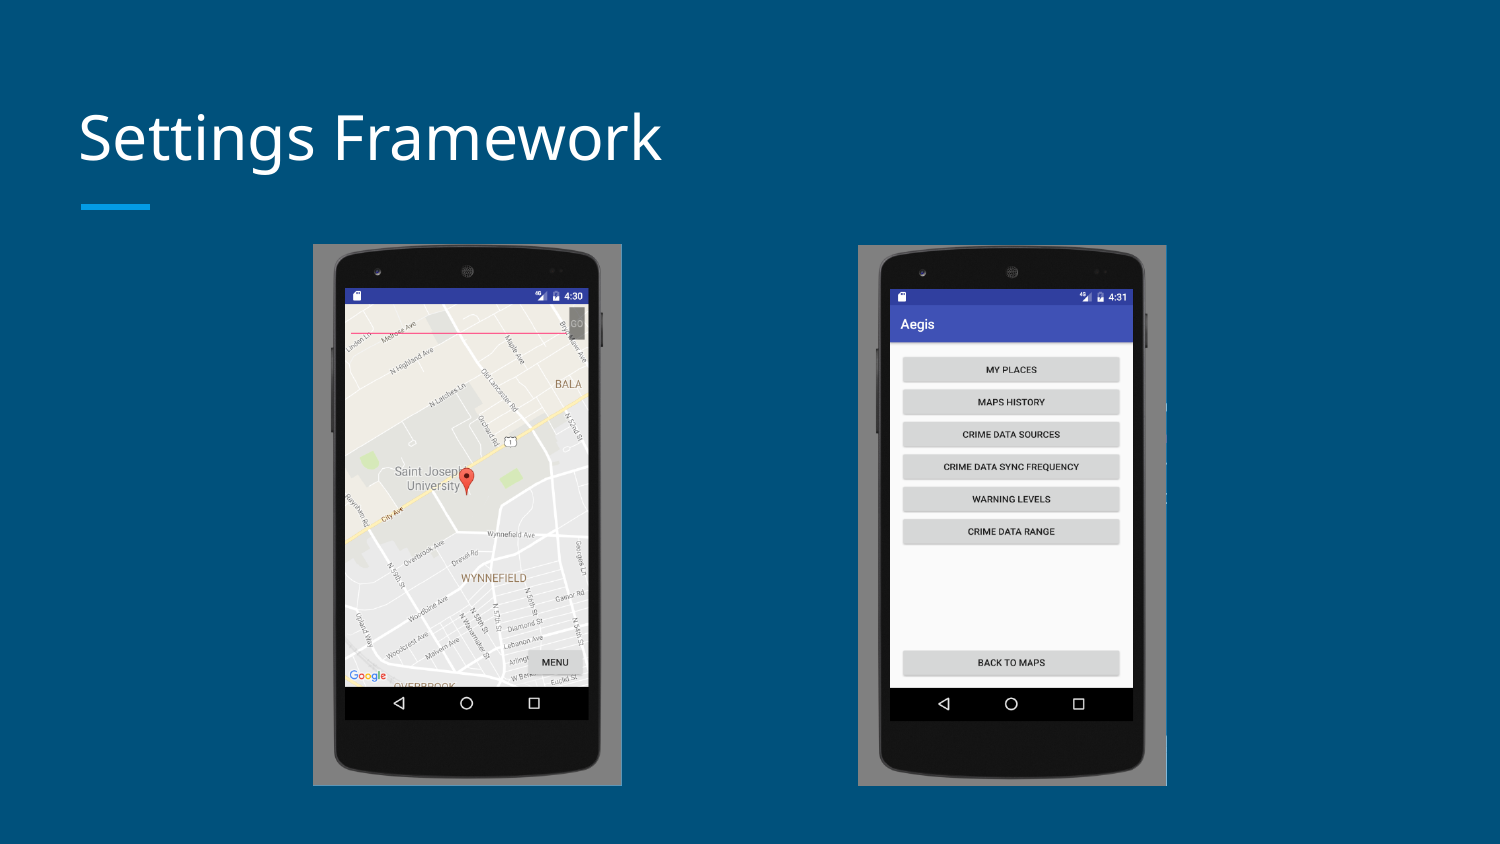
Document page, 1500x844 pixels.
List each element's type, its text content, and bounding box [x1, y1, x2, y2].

title Settings Framework [63, 75, 1437, 188]
picture [859, 246, 1166, 785]
picture [314, 245, 621, 785]
